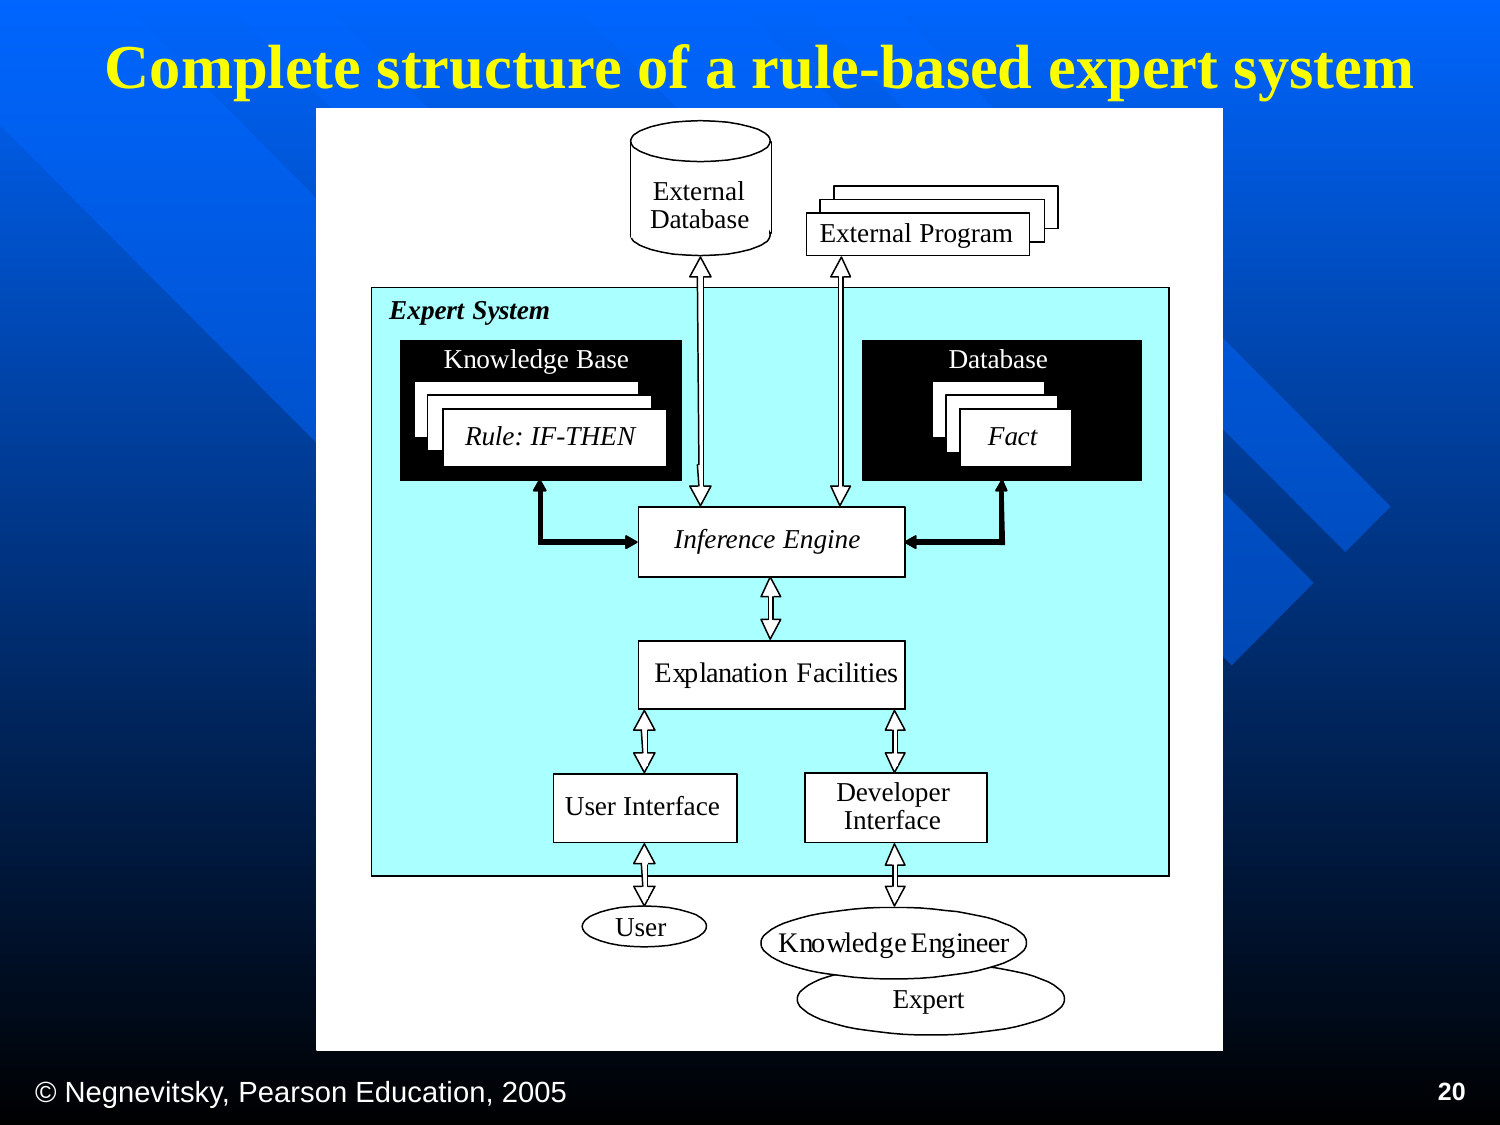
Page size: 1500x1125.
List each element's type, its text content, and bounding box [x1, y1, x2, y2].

picture [315, 106, 1224, 1052]
text_box Complete structure of a rule-based expert system [90, 18, 1431, 109]
